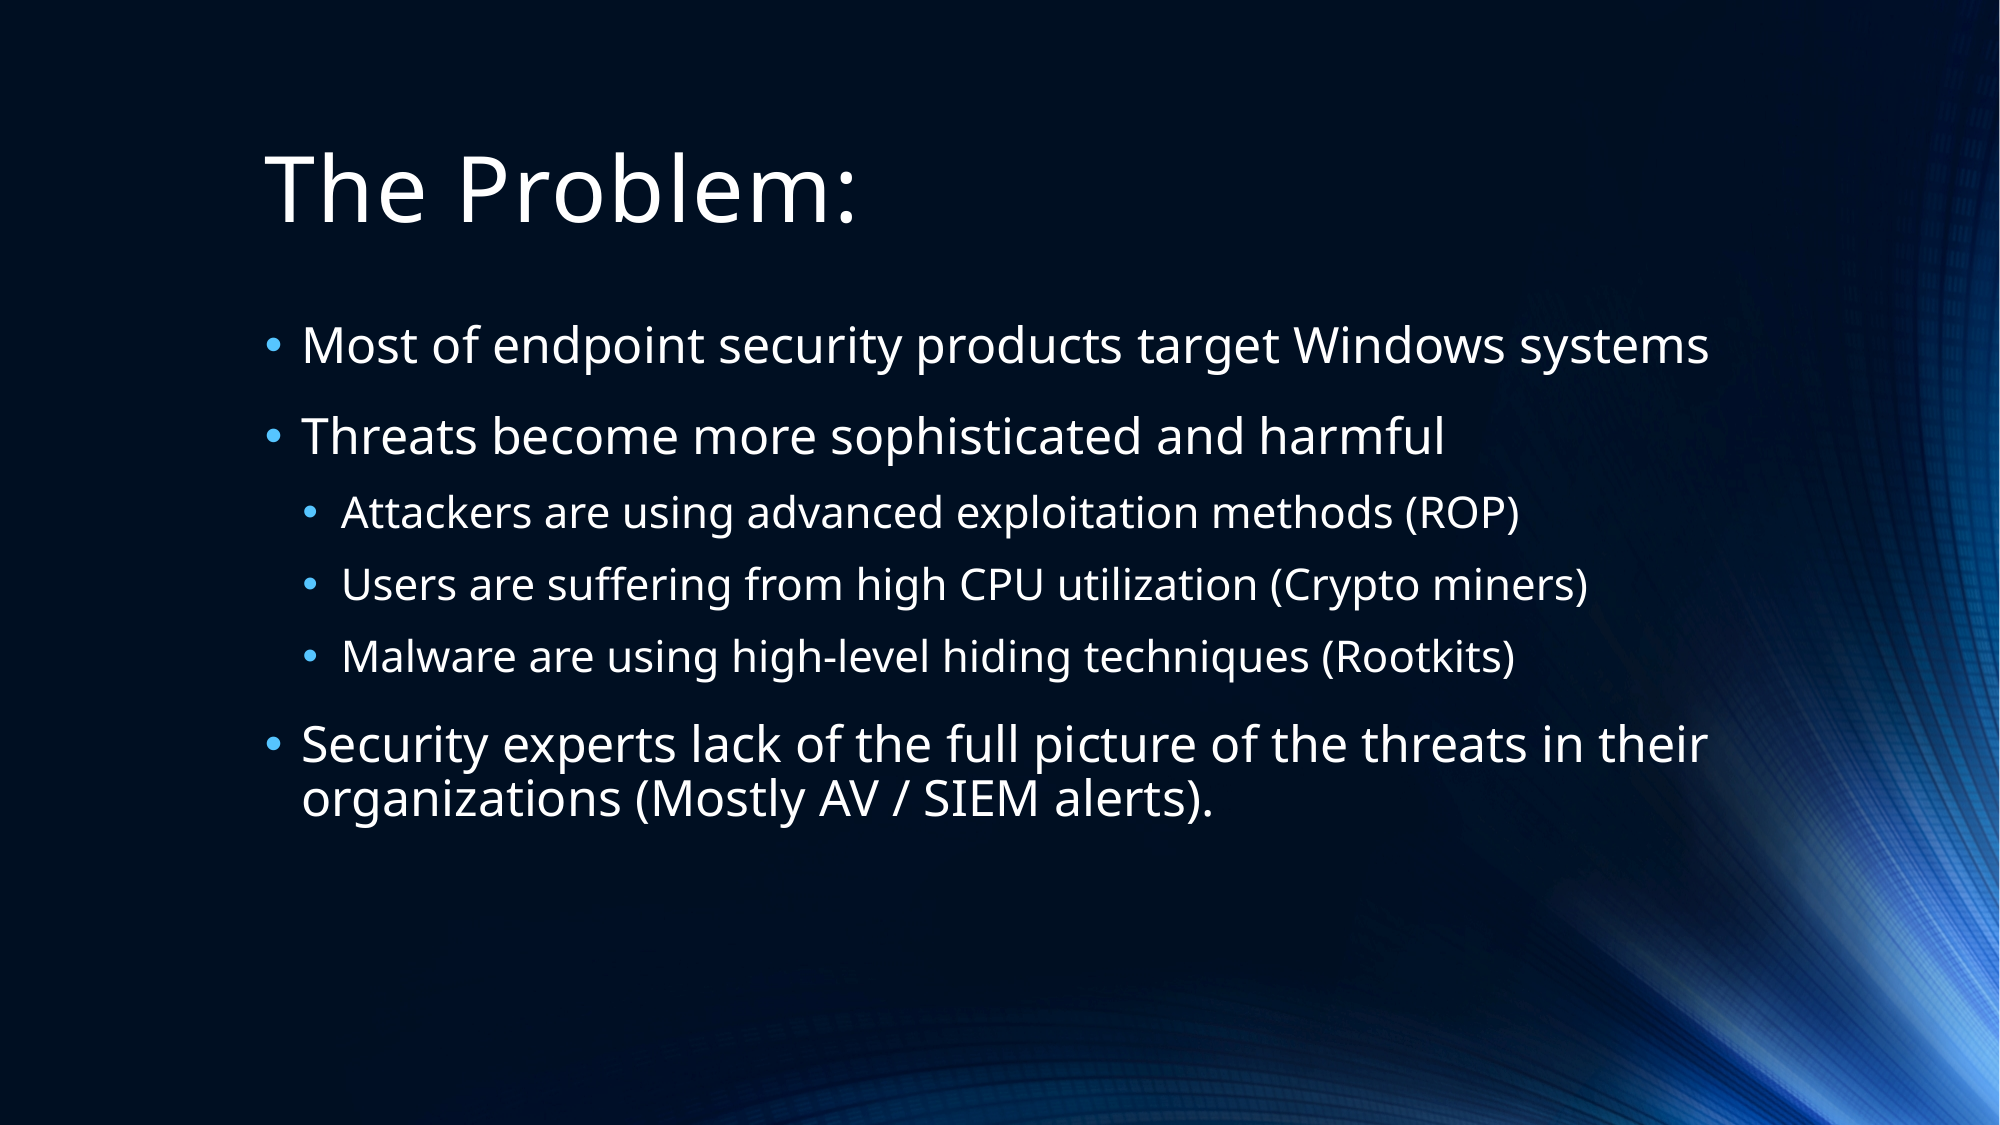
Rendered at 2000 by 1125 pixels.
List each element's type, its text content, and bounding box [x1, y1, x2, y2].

picture [0, 0, 2000, 1125]
list Most of endpoint security products target Windows systems Threats become more sophisticated and harmful Attackers are using advanced exploitation methods (ROP) Users are suffering from high CPU utilization (Crypto miners) Malware are using high-level hiding techniques (Rootkits) Security experts lack of the full picture of the threats in their organizations (Mostly AV / SIEM alerts). [249, 312, 1749, 988]
title The Problem: [249, 24, 1750, 250]
